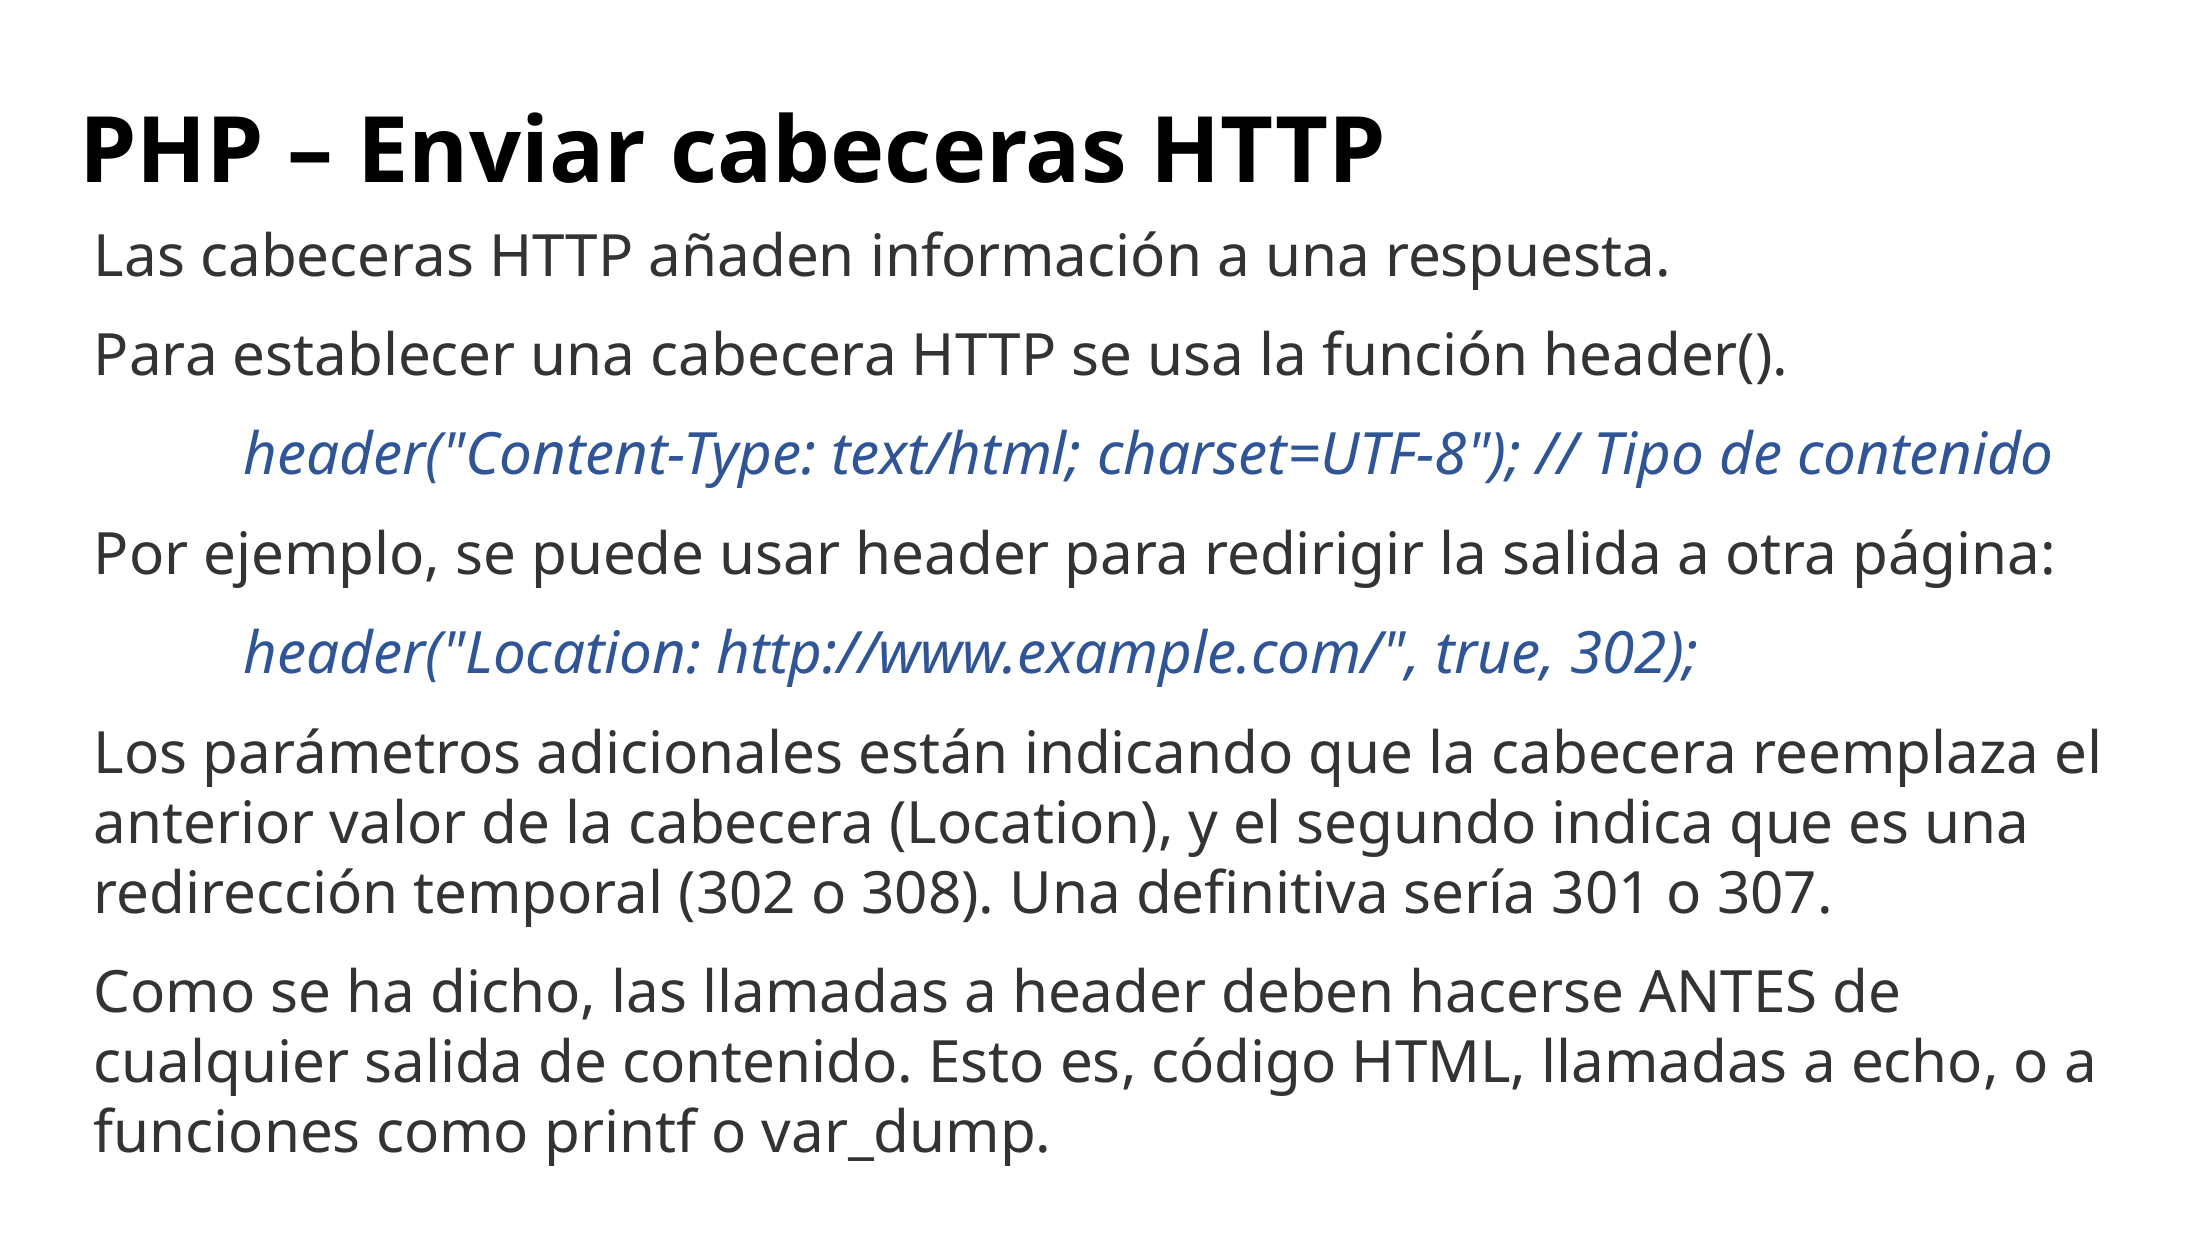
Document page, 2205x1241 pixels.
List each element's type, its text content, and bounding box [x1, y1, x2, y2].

title PHP – Enviar cabeceras HTTP [79, 41, 2136, 210]
text_box Las cabeceras HTTP añaden información a una respuesta. Para establecer una cabecera HTTP se usa la función header(). header("Content-Type: text/html; charset=UTF-8"); // Tipo de contenido Por ejemplo, se puede usar header para redirigir la salida a otra página: header("Location: http://www.example.com/", true, 302); Los parámetros adicionales están indicando que la cabecera reemplaza el anterior valor de la cabecera (Location), y el segundo indica que es una redirección temporal (302 o 308). Una definitiva sería 301 o 307. Como se ha dicho, las llamadas a header deben hacerse ANTES de cualquier salida de contenido. Esto es, código HTML, llamadas a echo, o a funciones como printf o var_dump. [79, 210, 2136, 1172]
